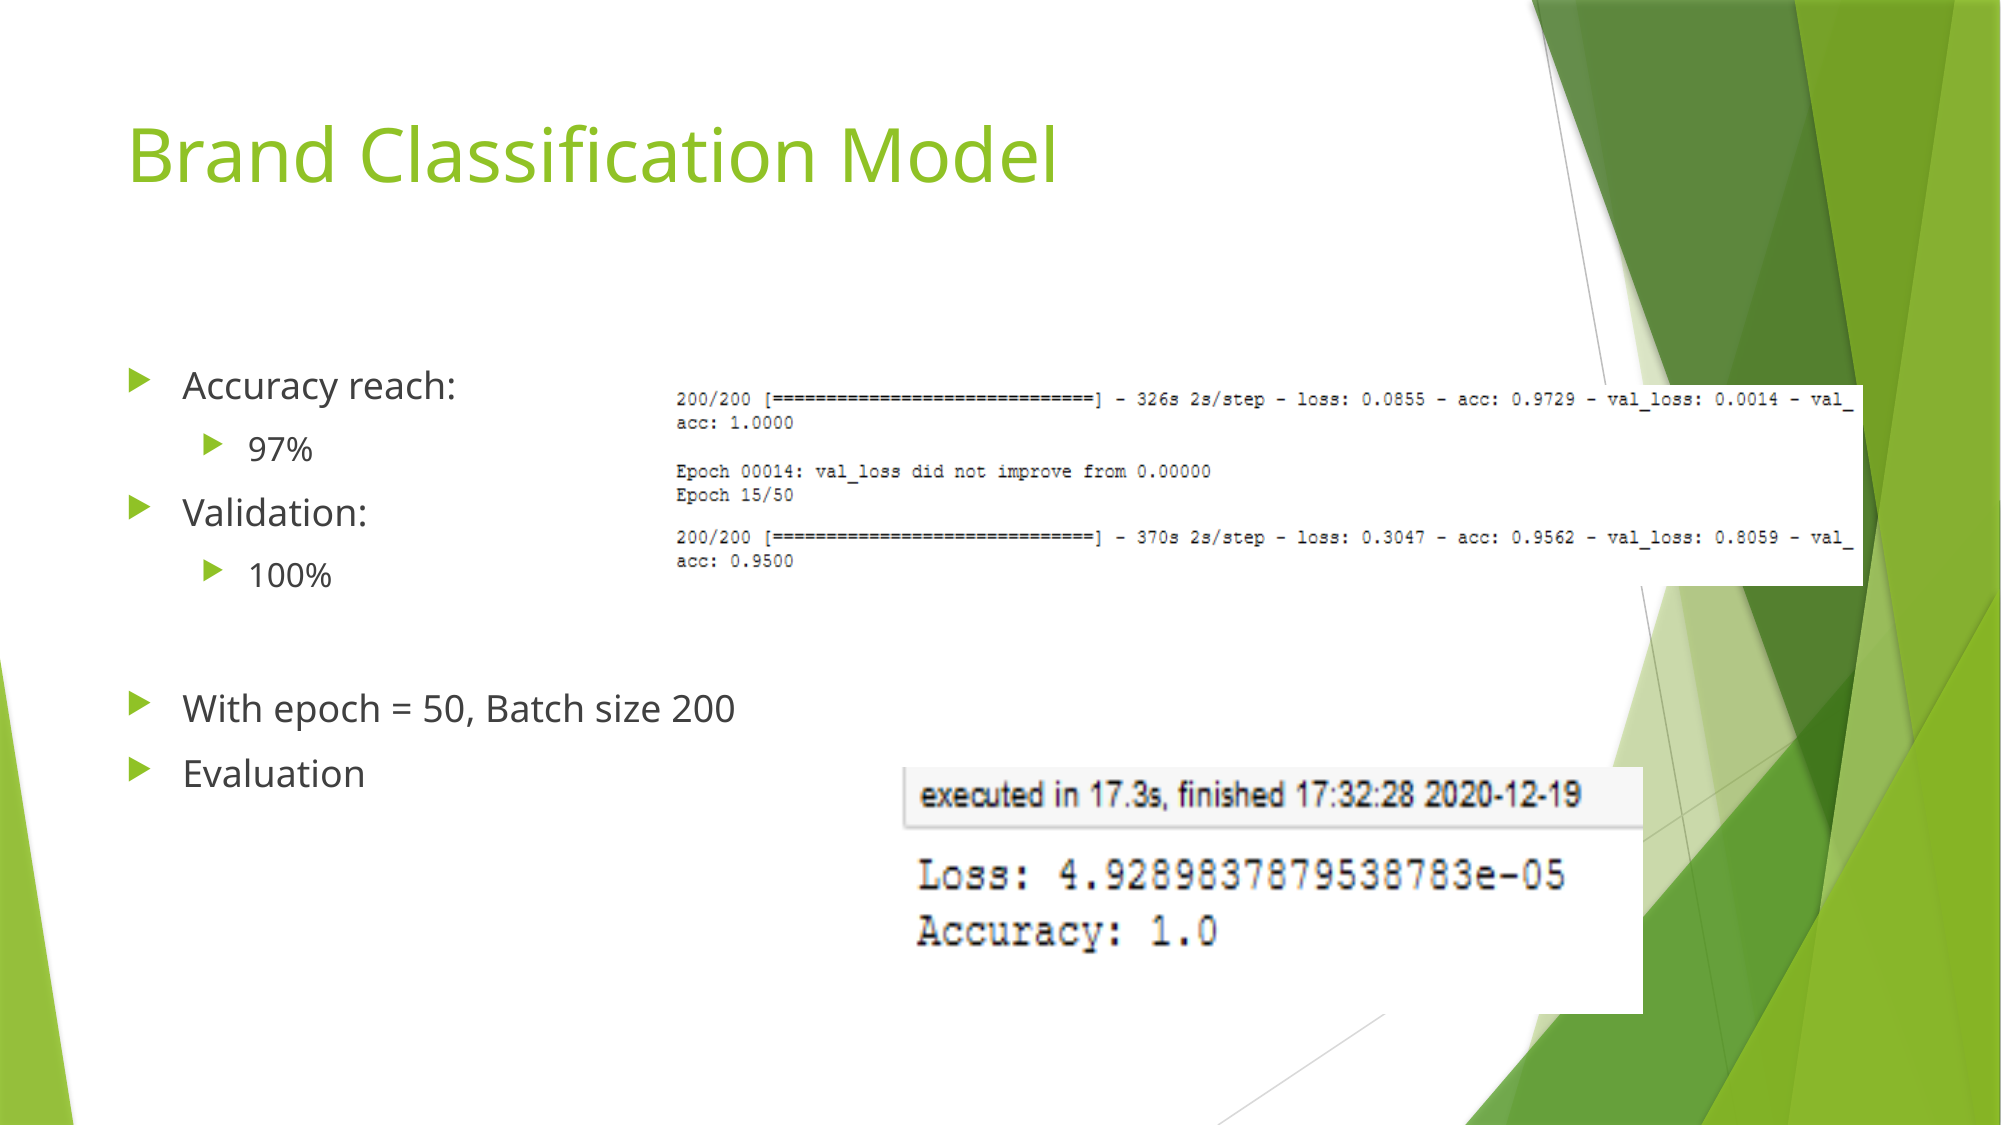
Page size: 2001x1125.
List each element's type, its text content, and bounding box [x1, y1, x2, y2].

picture [675, 384, 1864, 586]
list Accuracy reach: 97% Validation: 100% With epoch = 50, Batch size 200 Evaluation [111, 354, 1522, 992]
title Brand Classification Model [111, 99, 1522, 317]
picture [894, 767, 1643, 1014]
